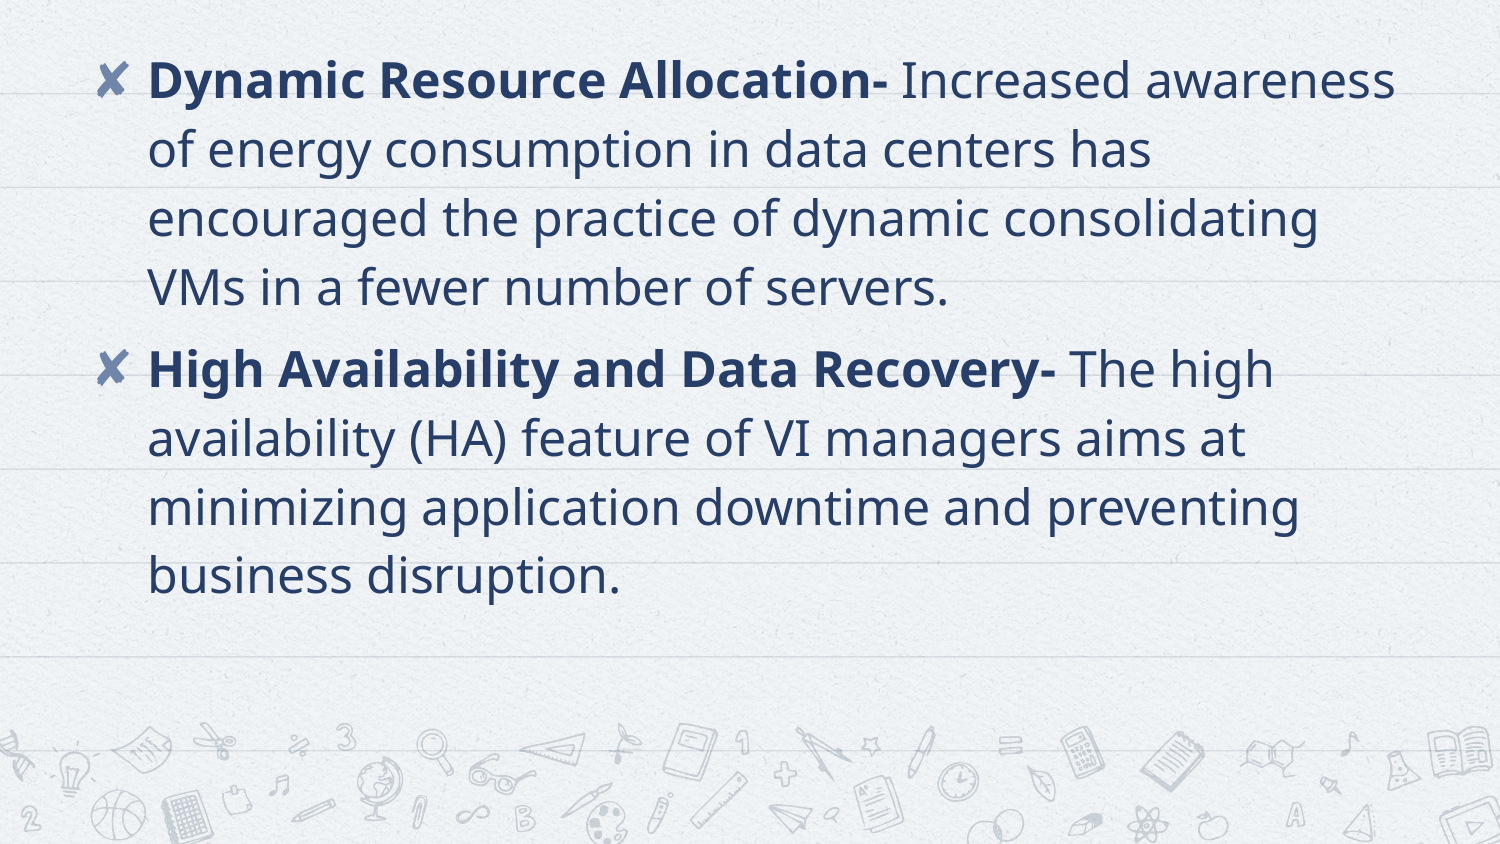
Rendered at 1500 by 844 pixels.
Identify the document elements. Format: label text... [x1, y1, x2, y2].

picture [0, 0, 1500, 844]
list Dynamic Resource Allocation- Increased awareness of energy consumption in data centers has encouraged the practice of dynamic consolidating VMs in a fewer number of servers. High Availability and Data Recovery- The high availability (HA) feature of VI managers aims at minimizing application downtime and preventing business disruption. [72, 39, 1418, 658]
